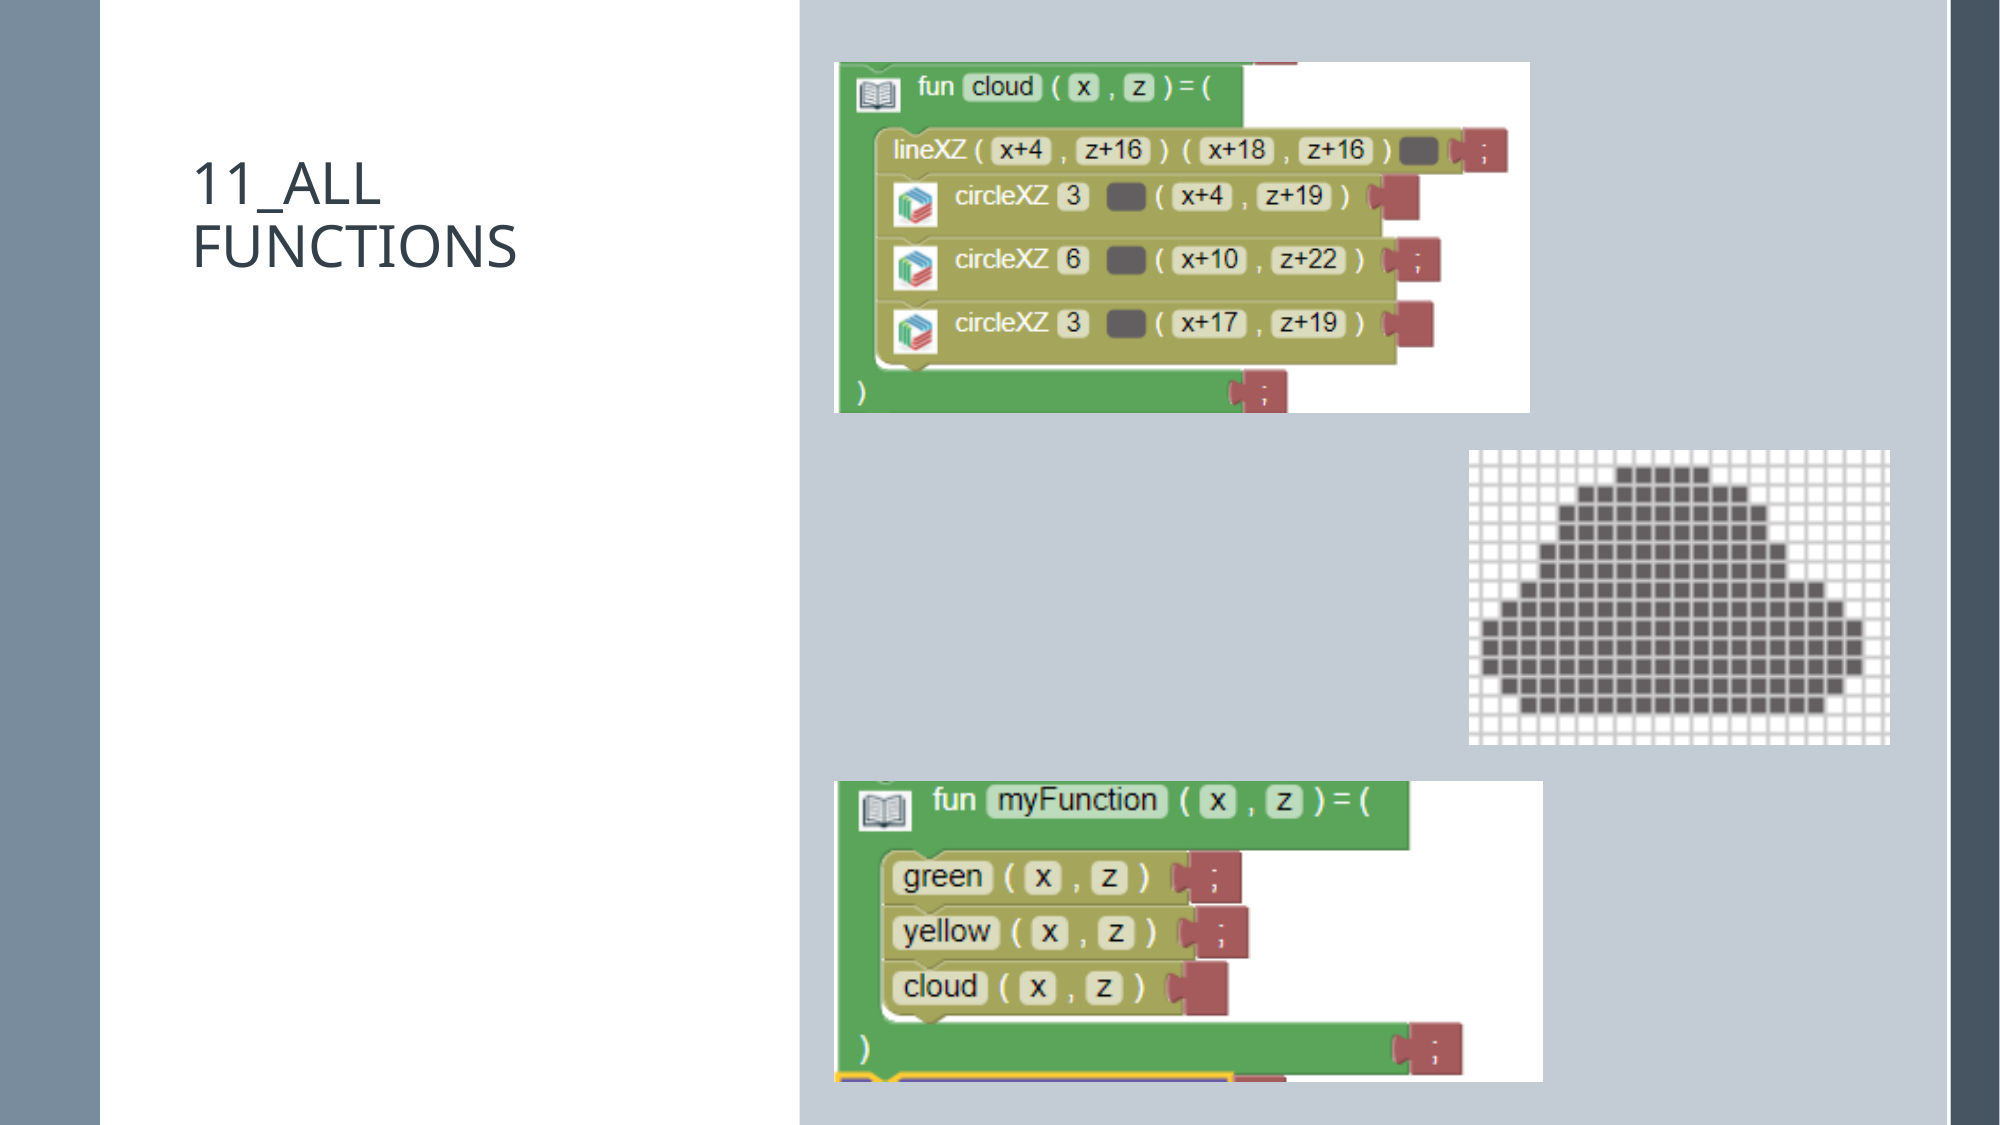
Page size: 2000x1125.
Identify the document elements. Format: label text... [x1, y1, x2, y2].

title 11_all functions [176, 62, 717, 288]
picture [834, 781, 1543, 1082]
picture [1469, 450, 1890, 745]
picture [834, 62, 1530, 413]
